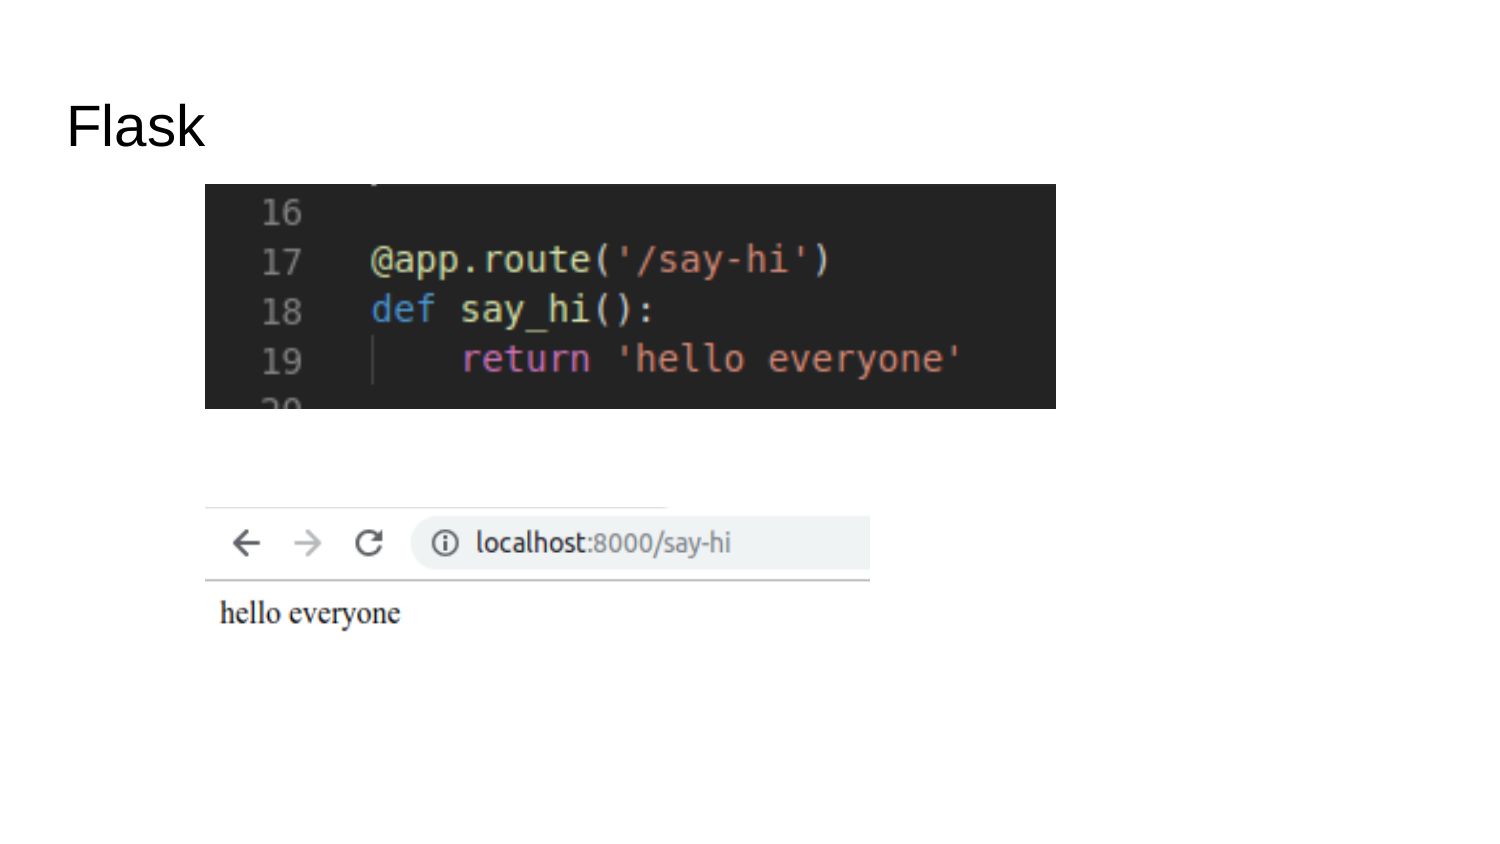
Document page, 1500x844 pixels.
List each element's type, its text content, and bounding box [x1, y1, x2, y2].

title Flask [51, 72, 1449, 167]
picture [205, 507, 870, 707]
picture [205, 183, 1057, 409]
